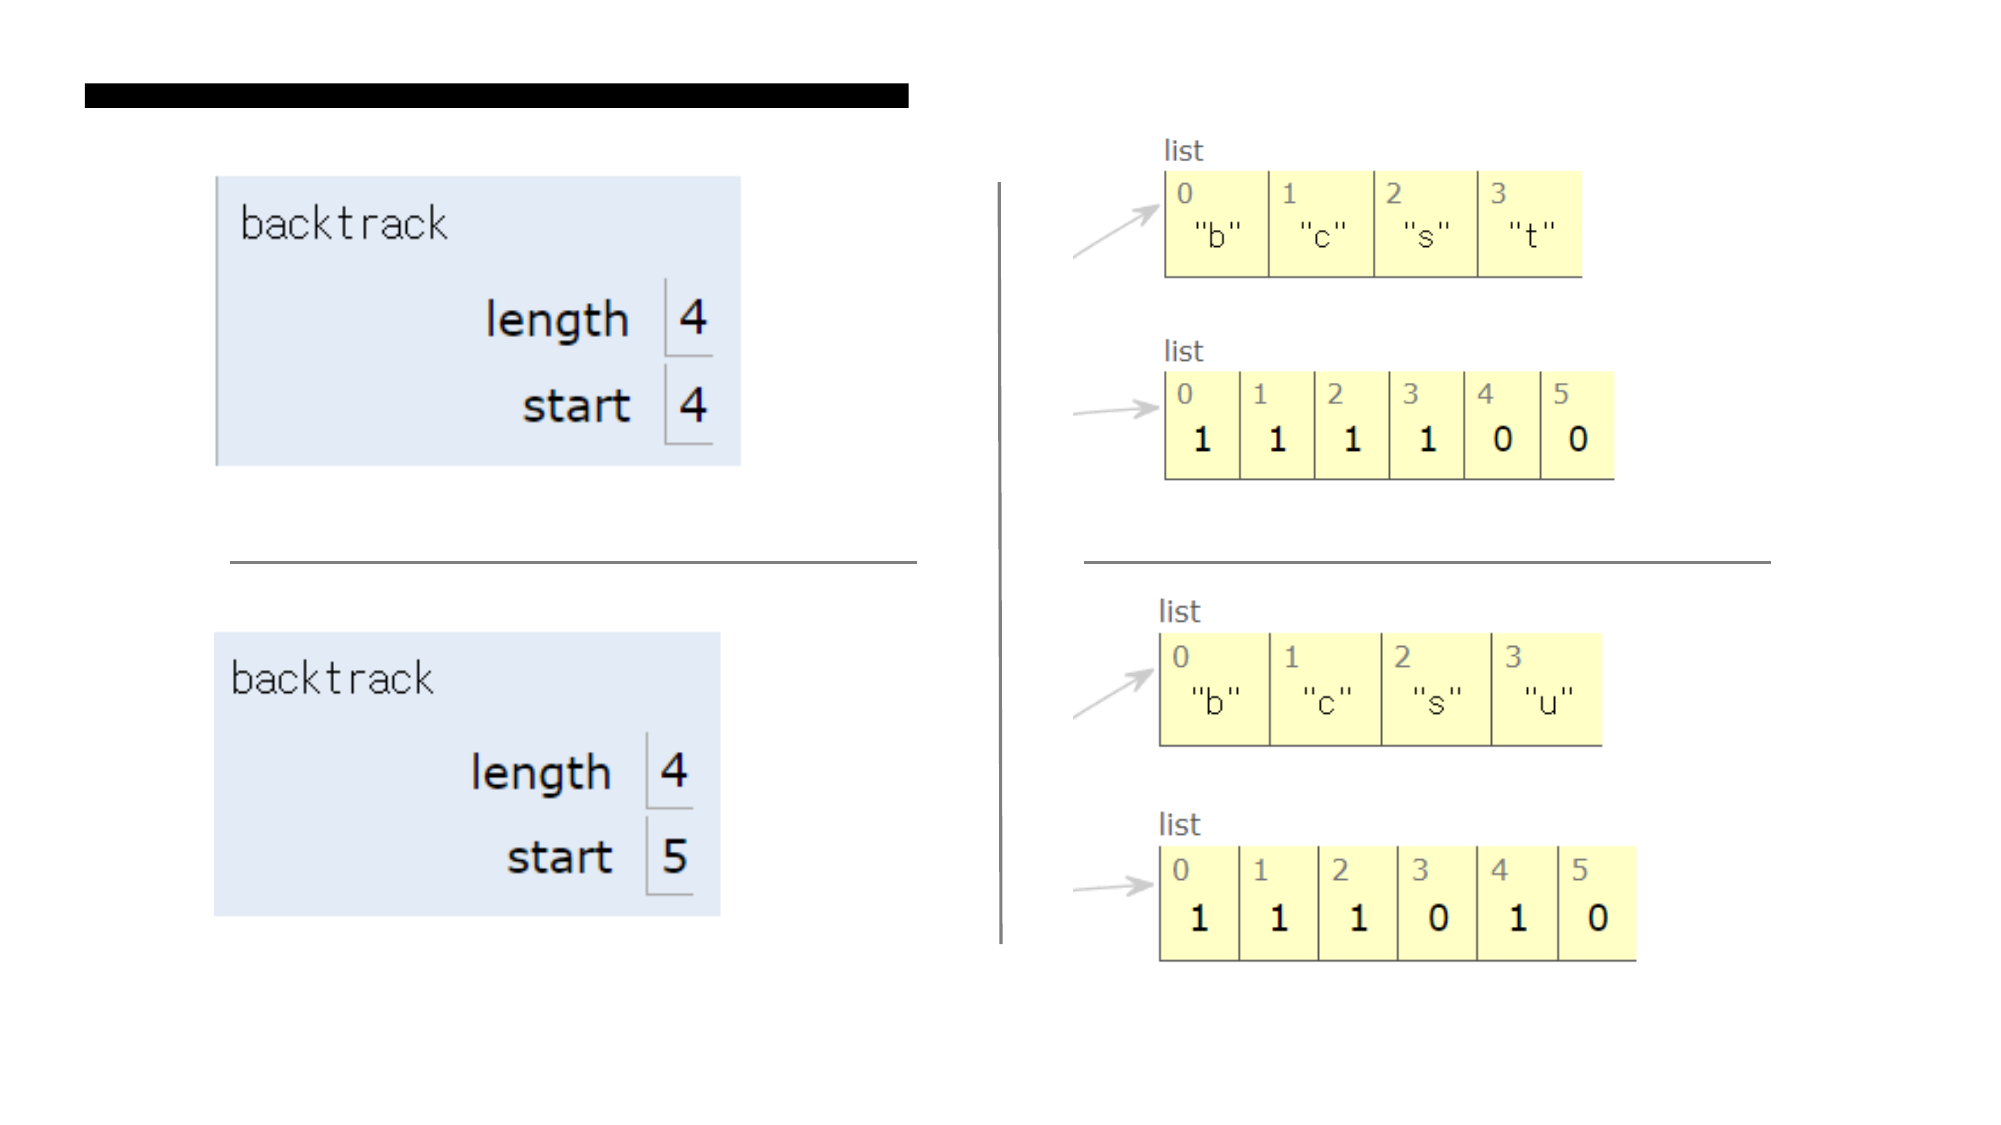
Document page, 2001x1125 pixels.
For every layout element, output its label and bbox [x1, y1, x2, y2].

picture [1073, 581, 1727, 1000]
picture [1073, 105, 1783, 523]
picture [213, 163, 901, 499]
picture [213, 626, 780, 935]
